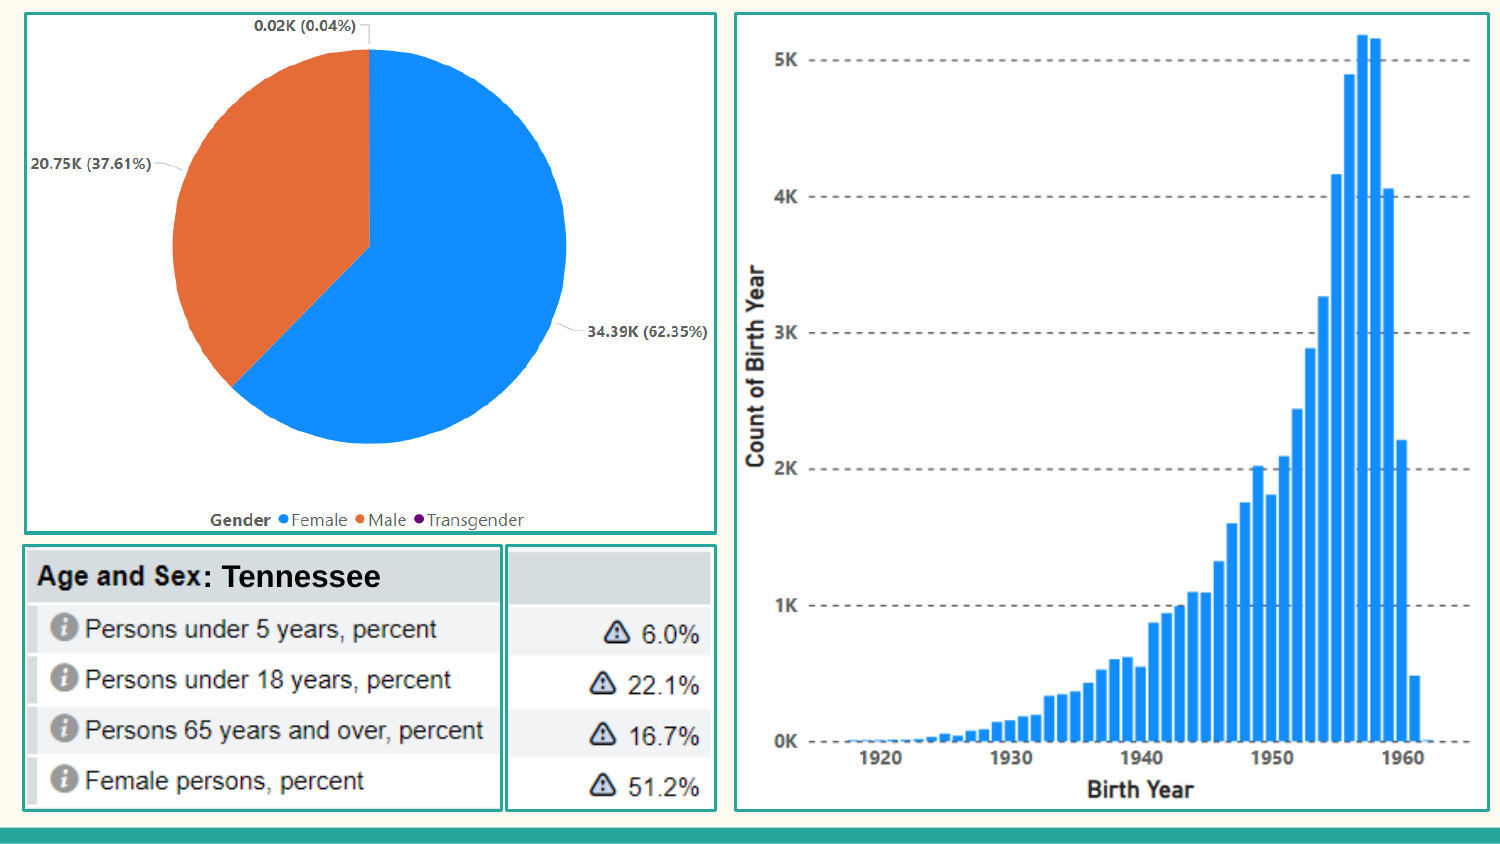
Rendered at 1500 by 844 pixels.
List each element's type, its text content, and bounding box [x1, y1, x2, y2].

picture [24, 547, 501, 810]
picture [26, 14, 715, 532]
text_box : Tennessee [187, 540, 464, 545]
picture [507, 547, 715, 810]
picture [736, 14, 1487, 810]
